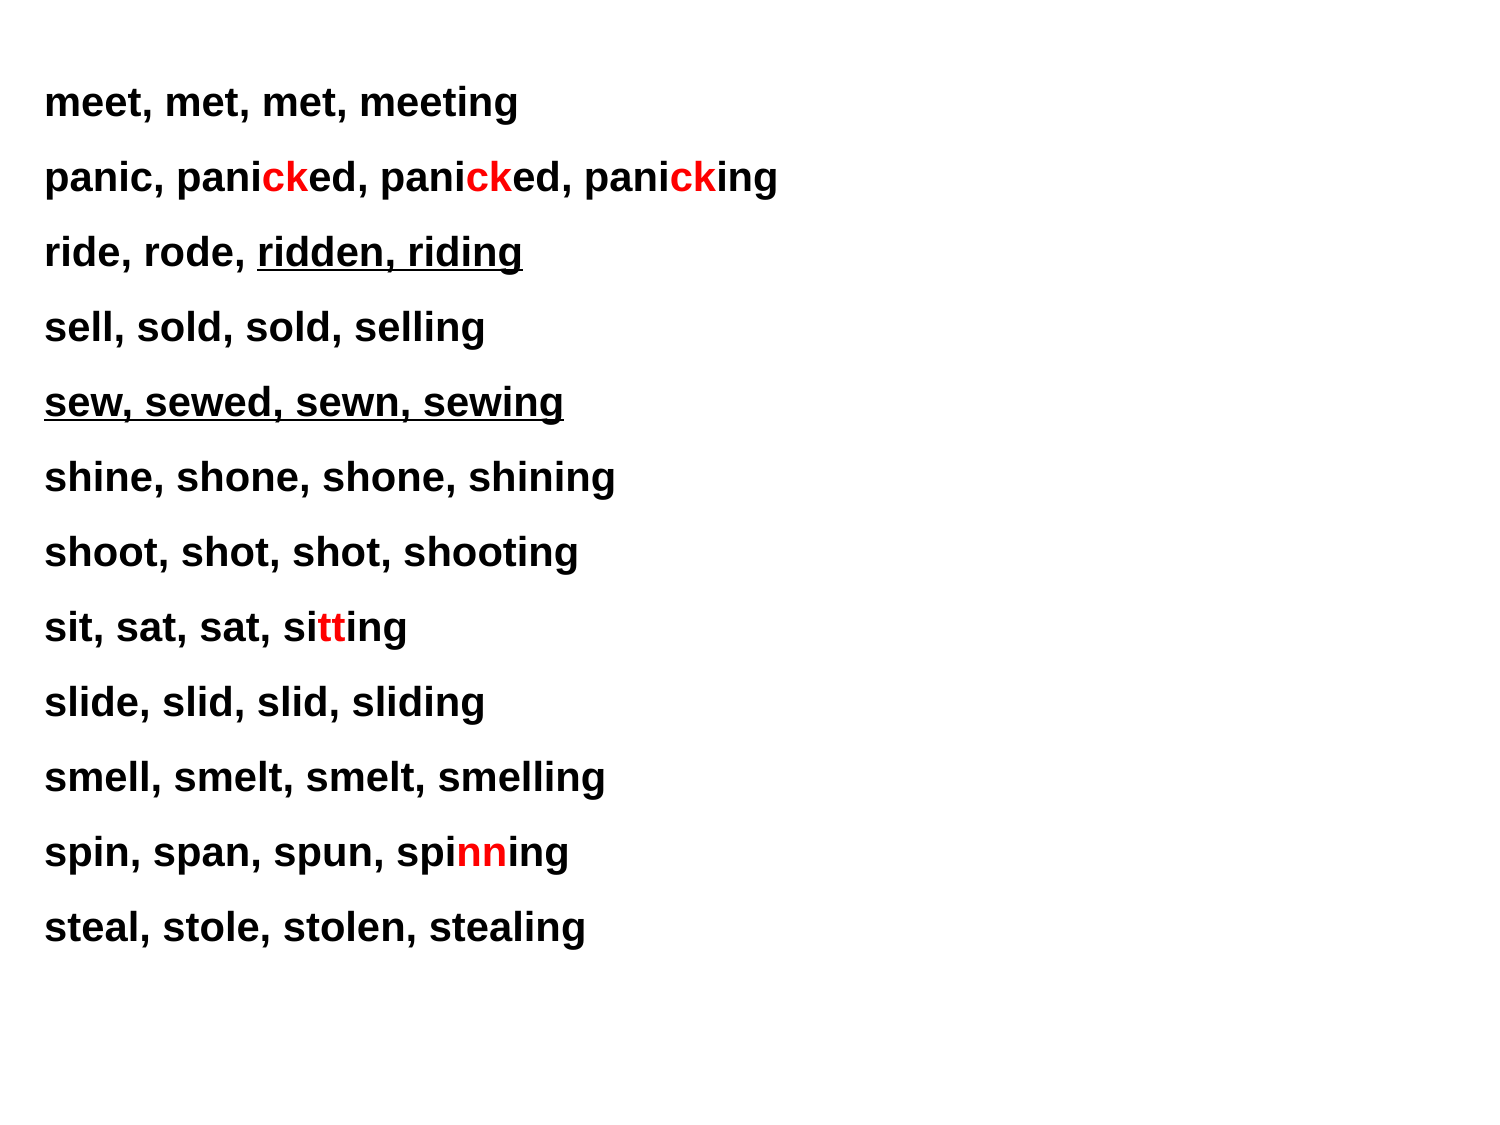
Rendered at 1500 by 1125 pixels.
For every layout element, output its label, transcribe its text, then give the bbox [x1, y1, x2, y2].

text_box meet, met, met, meeting panic, panicked, panicked, panicking ride, rode, ridden, riding sell, sold, sold, selling sew, sewed, sewn, sewing shine, shone, shone, shining shoot, shot, shot, shooting sit, sat, sat, sitting slide, slid, slid, sliding smell, smelt, smelt, smelling spin, span, spun, spinning steal, stole, stolen, stealing [29, 42, 928, 1033]
